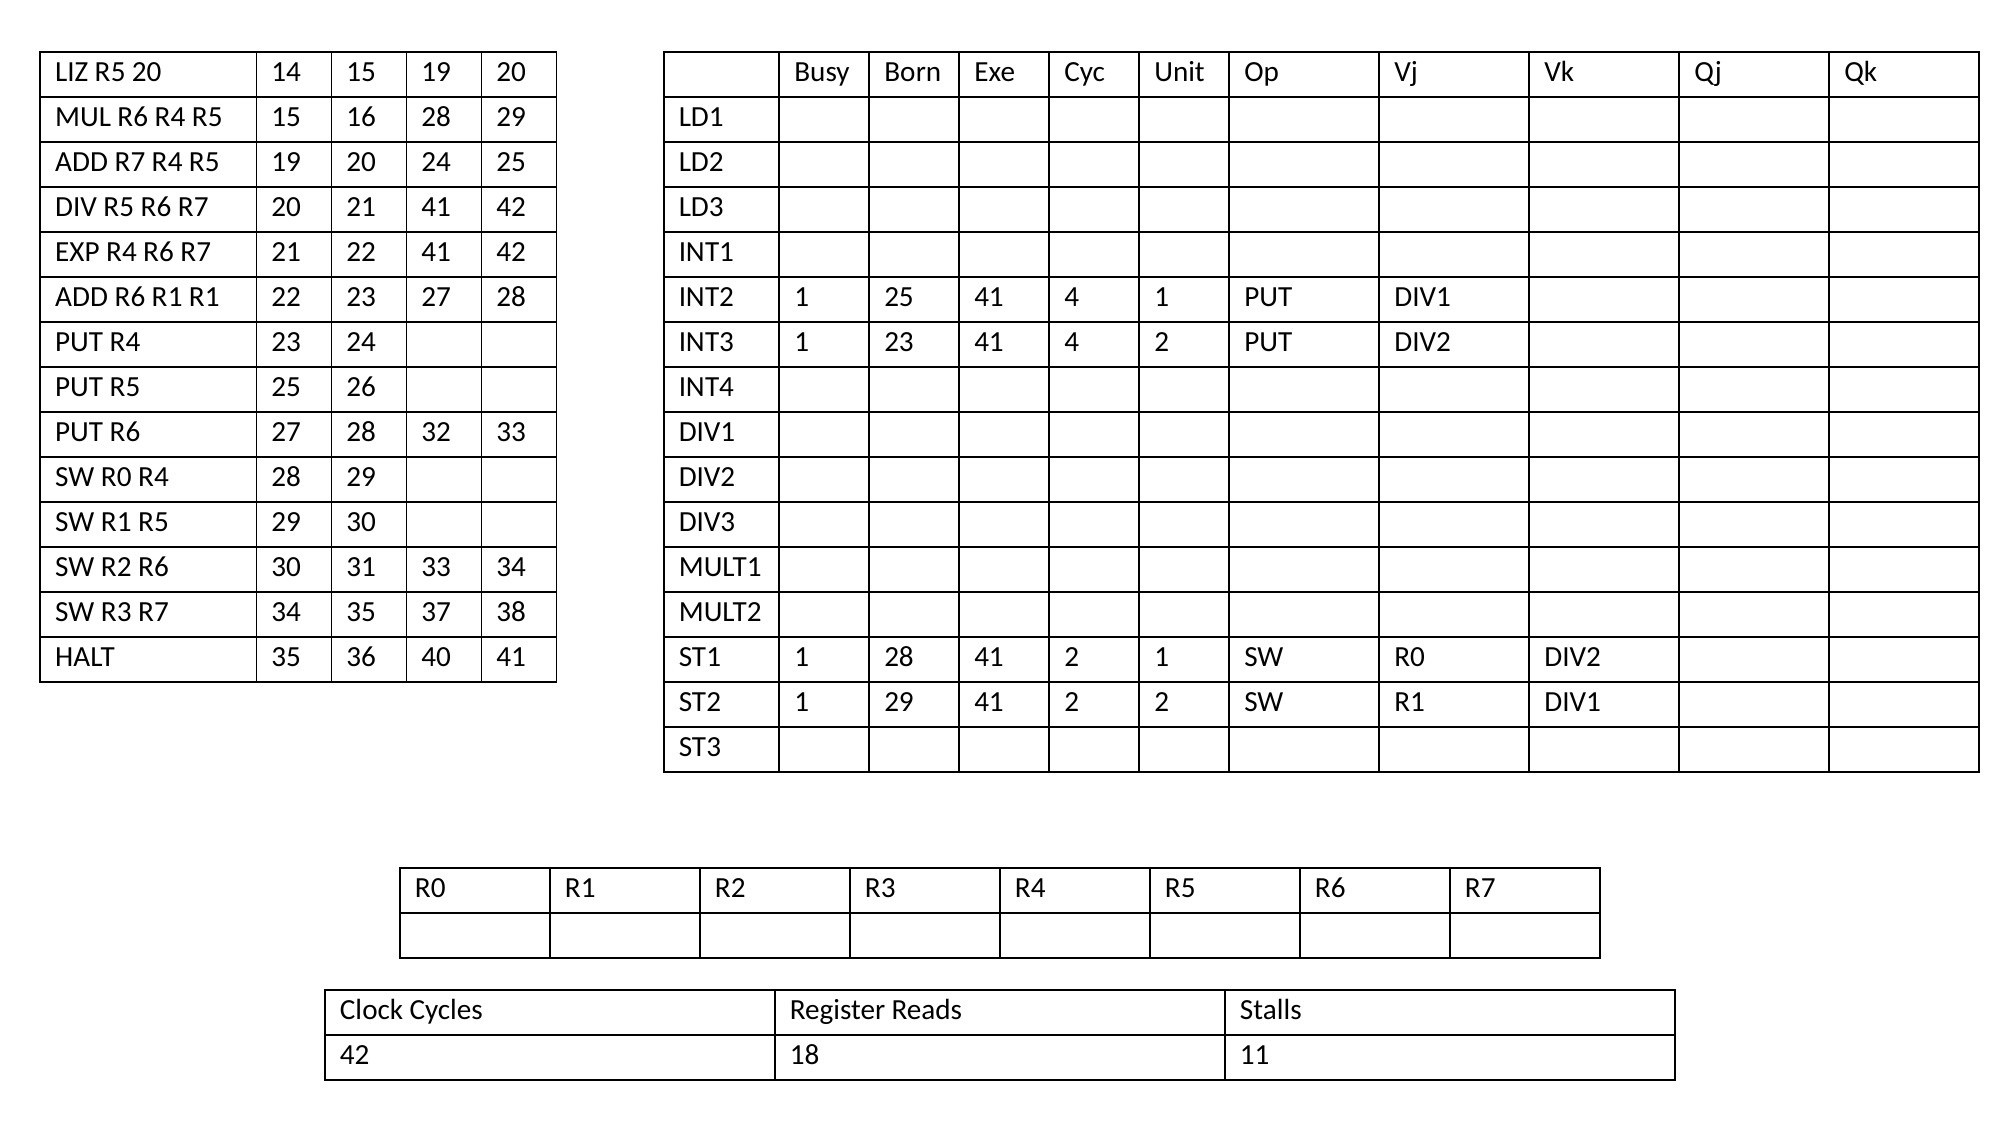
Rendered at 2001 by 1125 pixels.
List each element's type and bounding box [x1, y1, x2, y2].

table_cell [41, 278, 256, 321]
table_cell [1140, 323, 1228, 366]
table_cell [1380, 638, 1528, 681]
table_cell [1830, 143, 1978, 186]
table_header [1451, 869, 1599, 912]
table_header [960, 53, 1048, 96]
table_cell [1230, 683, 1378, 726]
table_cell [780, 548, 868, 591]
table_cell [41, 188, 256, 231]
table_cell [870, 278, 958, 321]
table_cell [332, 323, 406, 366]
table_cell [870, 188, 958, 231]
table_cell [1001, 914, 1149, 957]
table_cell [1230, 413, 1378, 456]
table_cell [482, 503, 556, 546]
table_cell [257, 233, 331, 276]
table_header [665, 53, 778, 96]
table_cell [1230, 278, 1378, 321]
table_cell [870, 233, 958, 276]
table_cell [1680, 638, 1828, 681]
table_cell [407, 368, 481, 411]
table_cell [482, 323, 556, 366]
table_header [332, 53, 406, 96]
table_cell [1530, 188, 1678, 231]
table_header [1230, 53, 1378, 96]
table_cell [1680, 458, 1828, 501]
table_cell [407, 188, 481, 231]
table_cell [1530, 323, 1678, 366]
table_cell [257, 458, 331, 501]
table_cell [1050, 548, 1138, 591]
table_header [851, 869, 999, 912]
table_cell [332, 233, 406, 276]
table_cell [1230, 233, 1378, 276]
table_cell [870, 593, 958, 636]
table_cell [332, 548, 406, 591]
table_cell [1140, 548, 1228, 591]
table_cell [257, 413, 331, 456]
table_cell [1680, 98, 1828, 141]
table_cell [1230, 323, 1378, 366]
table_cell [407, 233, 481, 276]
table_cell [1530, 728, 1678, 771]
table_cell [1140, 728, 1228, 771]
table_cell [407, 638, 481, 681]
table_cell [1050, 278, 1138, 321]
table_cell [407, 323, 481, 366]
table_cell [41, 638, 256, 681]
table_cell [1140, 683, 1228, 726]
table_cell [870, 638, 958, 681]
table_cell [780, 188, 868, 231]
table_cell [482, 413, 556, 456]
table_cell [482, 548, 556, 591]
table_cell [41, 98, 256, 141]
table_cell [1830, 323, 1978, 366]
table_cell [1380, 728, 1528, 771]
table_cell [1680, 503, 1828, 546]
table_cell [780, 458, 868, 501]
table_cell [960, 638, 1048, 681]
table_cell [960, 458, 1048, 501]
table_cell [1680, 683, 1828, 726]
table_cell [1830, 503, 1978, 546]
table_cell [665, 368, 778, 411]
table_cell [257, 323, 331, 366]
table_cell [332, 143, 406, 186]
table_cell [1530, 233, 1678, 276]
table_cell [665, 548, 778, 591]
table_cell [780, 278, 868, 321]
table_cell [332, 638, 406, 681]
table_cell [1680, 728, 1828, 771]
table_cell [1680, 233, 1828, 276]
table_cell [665, 98, 778, 141]
table_cell [1230, 368, 1378, 411]
table_cell [780, 638, 868, 681]
table_cell [1830, 638, 1978, 681]
table_cell [257, 548, 331, 591]
table_cell [1050, 683, 1138, 726]
table_header [1226, 991, 1674, 1034]
table_header [482, 53, 556, 96]
table_cell [41, 323, 256, 366]
table_cell [332, 368, 406, 411]
table_cell [326, 1036, 774, 1079]
table_cell [1680, 593, 1828, 636]
table_cell [870, 368, 958, 411]
table_cell [665, 503, 778, 546]
table_cell [1380, 458, 1528, 501]
table_cell [1380, 368, 1528, 411]
table_cell [870, 683, 958, 726]
table_cell [407, 413, 481, 456]
table_cell [1680, 278, 1828, 321]
table_header [701, 869, 849, 912]
table_cell [1230, 503, 1378, 546]
table_cell [780, 413, 868, 456]
table_cell [665, 683, 778, 726]
table_header [1830, 53, 1978, 96]
table_cell [1380, 278, 1528, 321]
table_cell [332, 503, 406, 546]
table_header [1301, 869, 1449, 912]
table_cell [1680, 413, 1828, 456]
table_header [1151, 869, 1299, 912]
table_cell [482, 233, 556, 276]
table_cell [1230, 98, 1378, 141]
table_cell [1050, 413, 1138, 456]
table_cell [401, 914, 549, 957]
table_cell [1140, 278, 1228, 321]
table_header [780, 53, 868, 96]
table_header [257, 53, 331, 96]
table_cell [665, 323, 778, 366]
table_cell [1140, 233, 1228, 276]
table_cell [870, 143, 958, 186]
table_cell [332, 98, 406, 141]
table_cell [1830, 368, 1978, 411]
table_cell [780, 503, 868, 546]
table_cell [960, 548, 1048, 591]
table_cell [1050, 368, 1138, 411]
table_cell [1230, 188, 1378, 231]
table_cell [960, 278, 1048, 321]
table_cell [665, 143, 778, 186]
table_cell [482, 368, 556, 411]
table_cell [1830, 233, 1978, 276]
table_cell [41, 593, 256, 636]
table_cell [1530, 98, 1678, 141]
table_cell [1830, 98, 1978, 141]
table_cell [1530, 593, 1678, 636]
table_cell [870, 413, 958, 456]
table_cell [780, 728, 868, 771]
table_cell [1301, 914, 1449, 957]
table_cell [257, 638, 331, 681]
table_cell [665, 233, 778, 276]
table_cell [41, 233, 256, 276]
table_cell [870, 458, 958, 501]
table_cell [1140, 413, 1228, 456]
table_cell [1140, 368, 1228, 411]
table_cell [1140, 143, 1228, 186]
table_cell [41, 458, 256, 501]
table_cell [780, 593, 868, 636]
table_cell [1830, 593, 1978, 636]
table_cell [1830, 413, 1978, 456]
table_cell [1380, 548, 1528, 591]
table_cell [1380, 323, 1528, 366]
table_cell [960, 503, 1048, 546]
table_cell [1530, 458, 1678, 501]
table_cell [1680, 548, 1828, 591]
table_cell [870, 323, 958, 366]
table_cell [1230, 548, 1378, 591]
table_cell [1530, 683, 1678, 726]
table_cell [1530, 413, 1678, 456]
table_header [401, 869, 549, 912]
table_cell [1226, 1036, 1674, 1079]
table_cell [1050, 98, 1138, 141]
table_header [870, 53, 958, 96]
table_cell [1380, 683, 1528, 726]
table_cell [870, 98, 958, 141]
table_cell [1680, 323, 1828, 366]
table_cell [1140, 593, 1228, 636]
table_cell [665, 728, 778, 771]
table_cell [1140, 458, 1228, 501]
table_cell [870, 503, 958, 546]
table_cell [257, 503, 331, 546]
table_cell [1830, 188, 1978, 231]
table_cell [1530, 503, 1678, 546]
table_cell [1530, 143, 1678, 186]
table_cell [332, 413, 406, 456]
table_cell [1050, 323, 1138, 366]
table_cell [41, 413, 256, 456]
table_cell [257, 143, 331, 186]
table_cell [1451, 914, 1599, 957]
table_cell [665, 188, 778, 231]
table_header [1140, 53, 1228, 96]
table_cell [1380, 413, 1528, 456]
table_header [551, 869, 699, 912]
table_cell [1050, 503, 1138, 546]
table_cell [780, 368, 868, 411]
table_cell [482, 278, 556, 321]
table_cell [1530, 638, 1678, 681]
table_cell [257, 278, 331, 321]
table_cell [482, 638, 556, 681]
table_cell [41, 143, 256, 186]
table_header [326, 991, 774, 1034]
table_cell [1050, 233, 1138, 276]
table_cell [960, 728, 1048, 771]
table_cell [407, 503, 481, 546]
table_cell [1380, 233, 1528, 276]
table_cell [665, 638, 778, 681]
table_cell [41, 548, 256, 591]
table_cell [870, 548, 958, 591]
table_cell [960, 683, 1048, 726]
table_cell [1380, 188, 1528, 231]
table_cell [1230, 458, 1378, 501]
table_cell [1140, 638, 1228, 681]
table_cell [551, 914, 699, 957]
table_header [407, 53, 481, 96]
table_cell [780, 683, 868, 726]
table_cell [1380, 143, 1528, 186]
table_cell [1830, 458, 1978, 501]
table_cell [257, 98, 331, 141]
table_cell [780, 98, 868, 141]
table_cell [1140, 98, 1228, 141]
table_cell [1050, 188, 1138, 231]
table_cell [701, 914, 849, 957]
table_cell [257, 593, 331, 636]
table_cell [780, 143, 868, 186]
table_cell [1680, 143, 1828, 186]
table_cell [960, 323, 1048, 366]
table_cell [1230, 593, 1378, 636]
table_cell [1140, 503, 1228, 546]
table_cell [1530, 548, 1678, 591]
table_cell [1230, 728, 1378, 771]
table_cell [407, 548, 481, 591]
table_cell [1050, 593, 1138, 636]
table_cell [257, 188, 331, 231]
table_cell [1230, 143, 1378, 186]
table_cell [1380, 593, 1528, 636]
table_cell [1830, 278, 1978, 321]
table_cell [665, 278, 778, 321]
table_cell [1230, 638, 1378, 681]
table_cell [1050, 458, 1138, 501]
table_header [41, 53, 256, 96]
table_cell [960, 233, 1048, 276]
table_cell [332, 593, 406, 636]
table_cell [665, 593, 778, 636]
table_header [1380, 53, 1528, 96]
table_cell [407, 593, 481, 636]
table_cell [332, 458, 406, 501]
table_cell [776, 1036, 1224, 1079]
table_cell [851, 914, 999, 957]
table_cell [960, 593, 1048, 636]
table_header [776, 991, 1224, 1034]
table_cell [780, 233, 868, 276]
table_cell [1050, 728, 1138, 771]
table_cell [1050, 143, 1138, 186]
table_cell [960, 98, 1048, 141]
table_header [1530, 53, 1678, 96]
table_cell [1140, 188, 1228, 231]
table_cell [960, 143, 1048, 186]
table_header [1680, 53, 1828, 96]
table_cell [1830, 683, 1978, 726]
table_cell [257, 368, 331, 411]
table_cell [41, 503, 256, 546]
table_cell [1380, 98, 1528, 141]
table_cell [482, 188, 556, 231]
table_cell [1530, 368, 1678, 411]
table_cell [407, 278, 481, 321]
table_cell [1680, 368, 1828, 411]
table_header [1001, 869, 1149, 912]
table_cell [665, 458, 778, 501]
table_cell [332, 278, 406, 321]
table_cell [870, 728, 958, 771]
table_cell [960, 368, 1048, 411]
table_cell [960, 413, 1048, 456]
table_cell [1830, 728, 1978, 771]
table_cell [1830, 548, 1978, 591]
table_cell [482, 593, 556, 636]
table_cell [41, 368, 256, 411]
table_cell [1680, 188, 1828, 231]
table_cell [780, 323, 868, 366]
table_cell [1530, 278, 1678, 321]
table_cell [482, 458, 556, 501]
table_cell [960, 188, 1048, 231]
table_cell [665, 413, 778, 456]
table_cell [1380, 503, 1528, 546]
table_cell [332, 188, 406, 231]
table_cell [407, 458, 481, 501]
table_cell [482, 98, 556, 141]
table_cell [407, 98, 481, 141]
table_cell [407, 143, 481, 186]
table_cell [1050, 638, 1138, 681]
table_cell [1151, 914, 1299, 957]
table_cell [482, 143, 556, 186]
table_header [1050, 53, 1138, 96]
